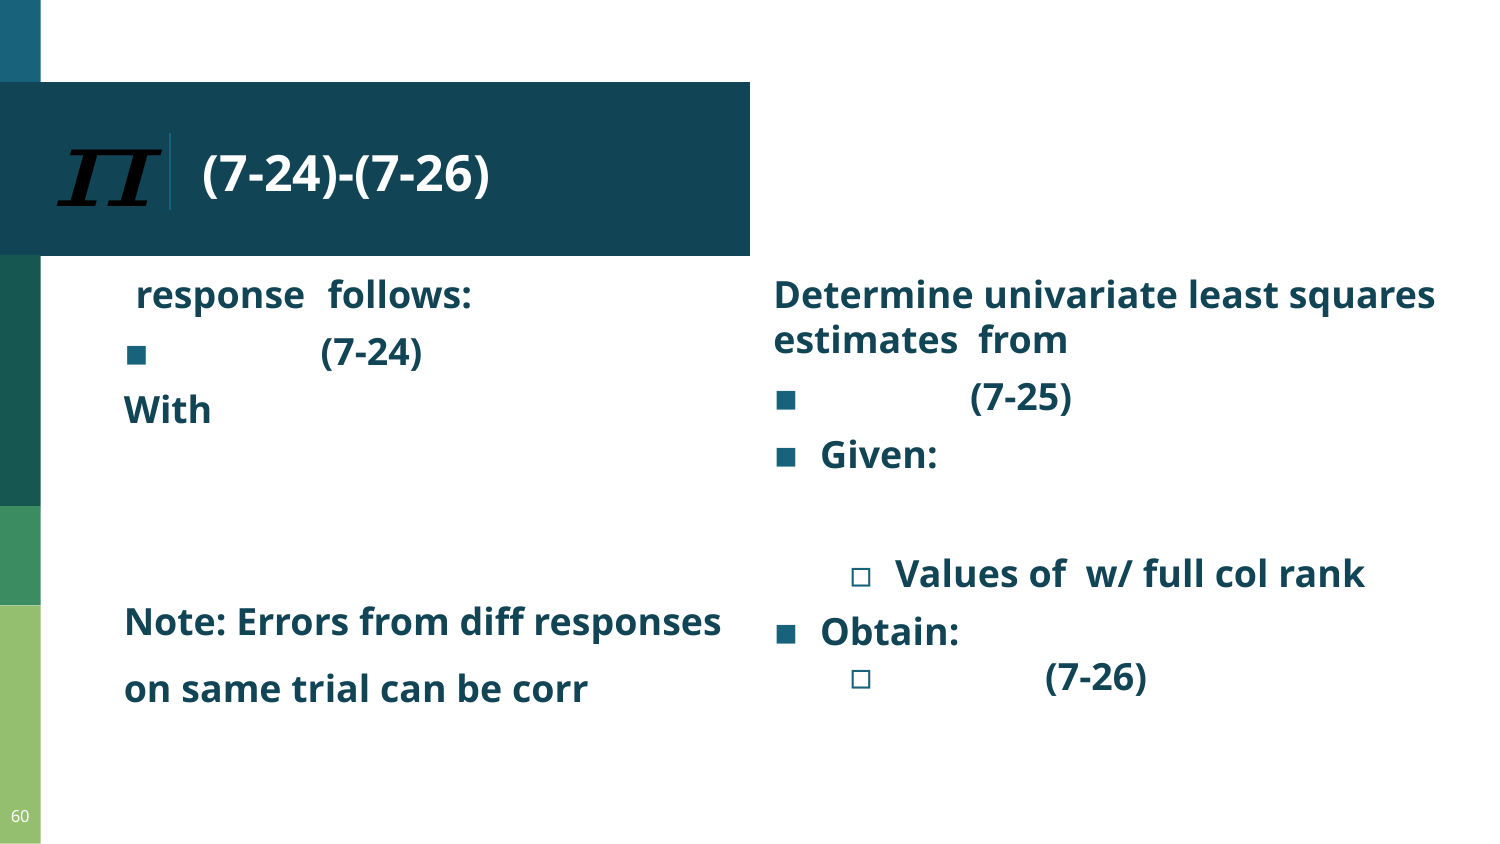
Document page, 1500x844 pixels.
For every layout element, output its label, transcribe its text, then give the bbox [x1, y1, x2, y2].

slide_number 60 [0, 790, 49, 844]
title (7-24)-(7-26) [187, 87, 715, 256]
